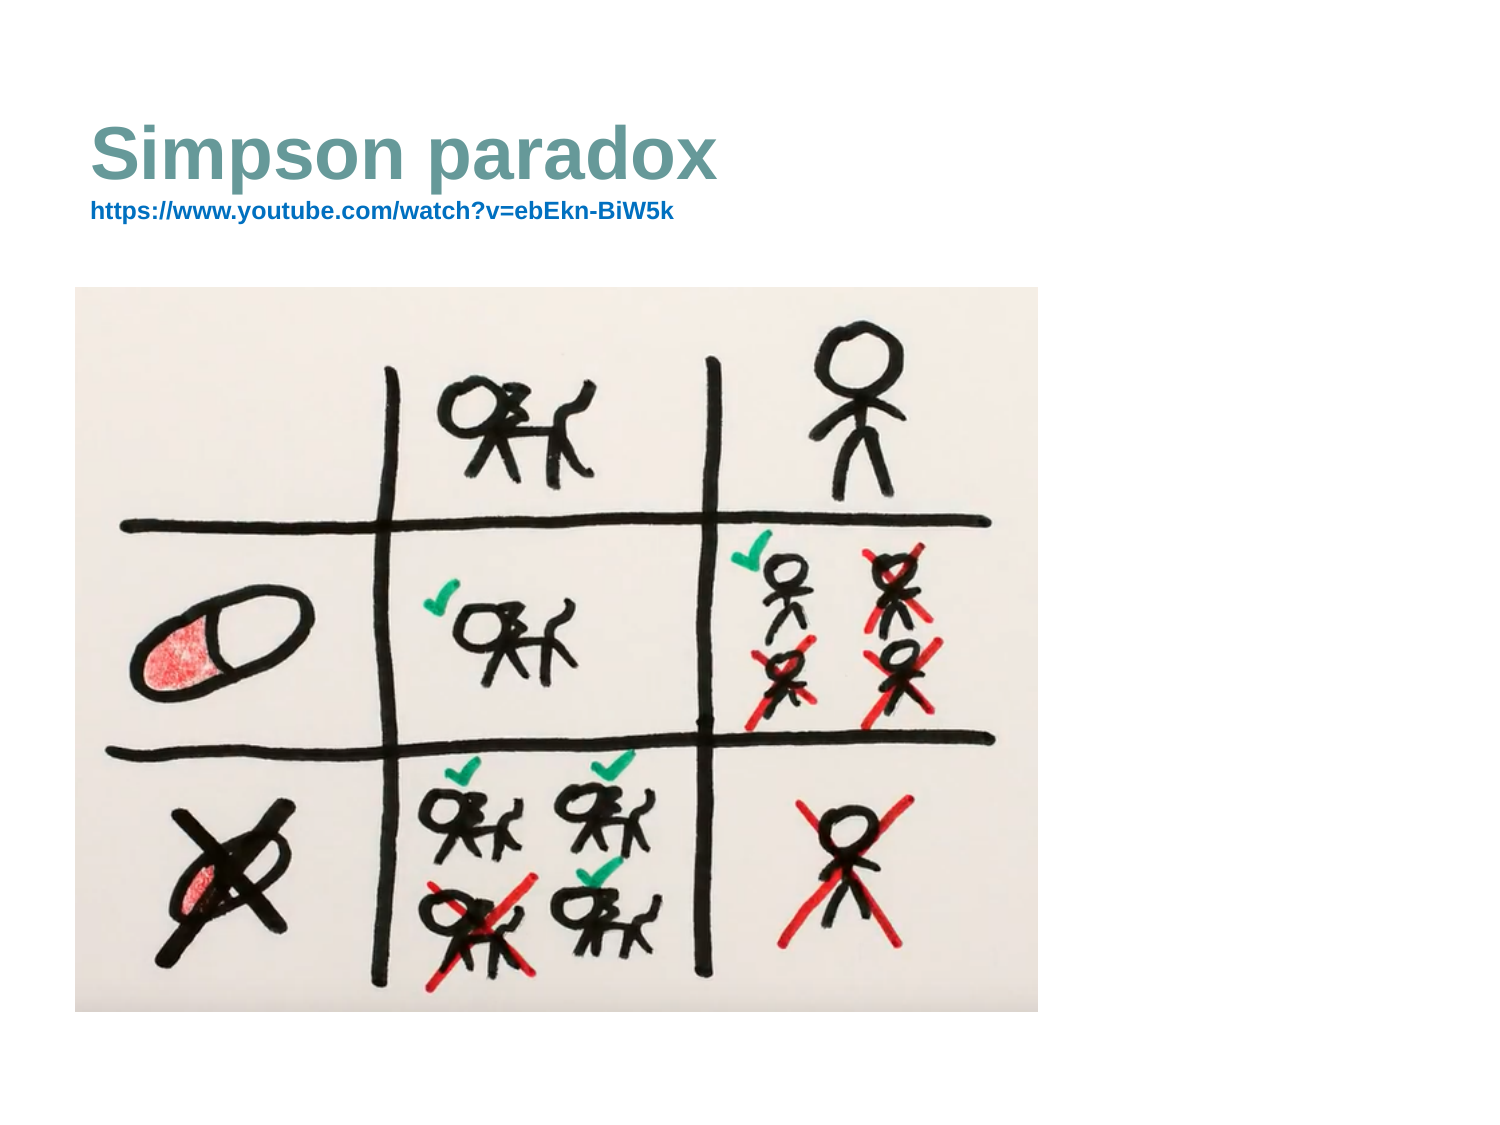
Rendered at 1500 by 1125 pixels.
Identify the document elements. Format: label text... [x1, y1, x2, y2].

title Simpson paradox https://www.youtube.com/watch?v=ebEkn-BiW5k [74, 19, 1313, 233]
picture [74, 287, 1038, 1012]
